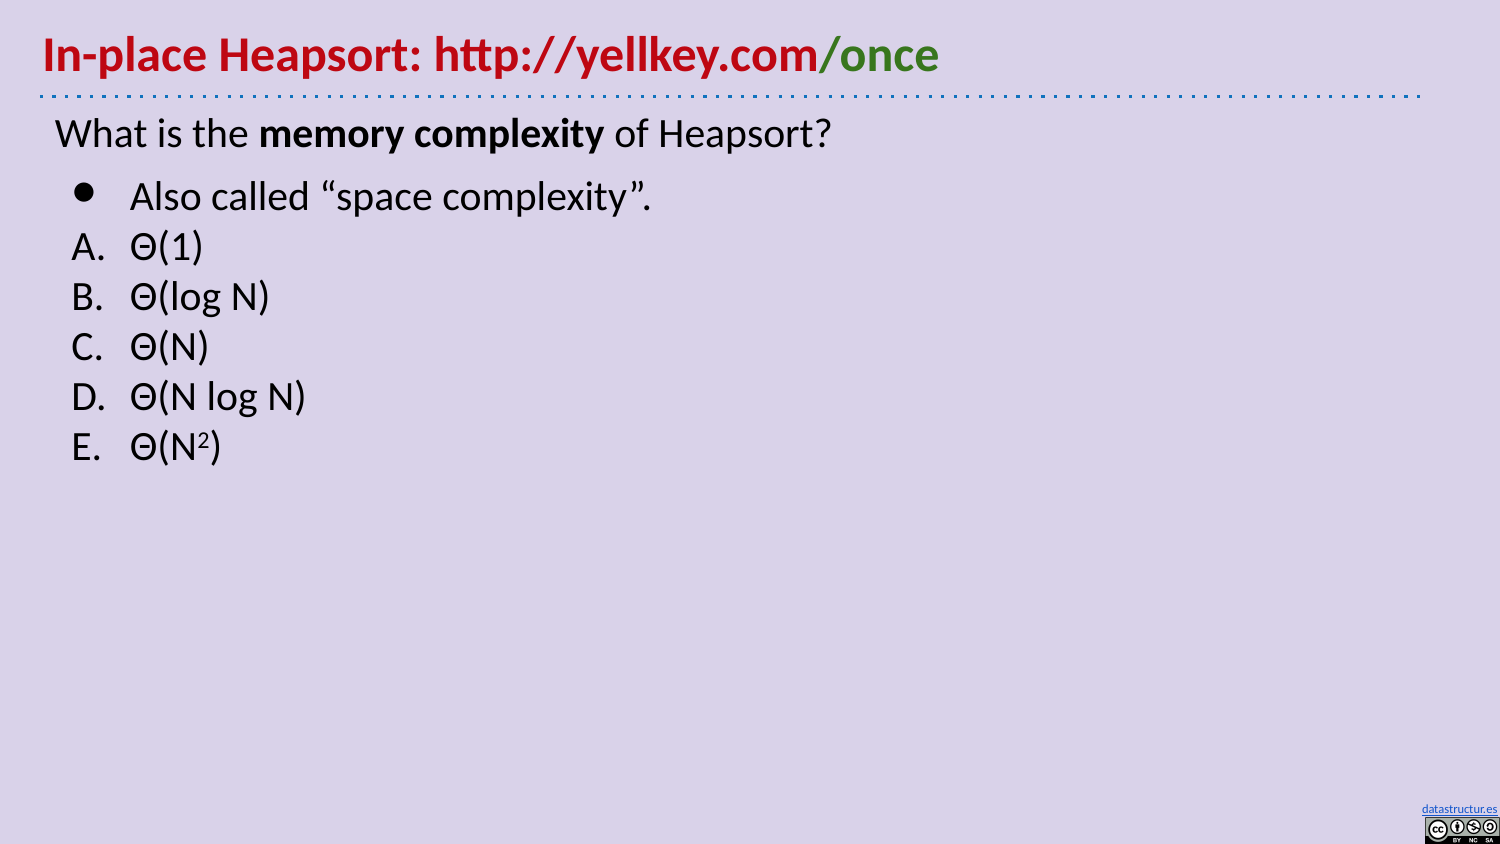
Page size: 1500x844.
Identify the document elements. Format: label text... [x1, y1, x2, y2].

list What is the memory complexity of Heapsort? Also called “space complexity”. Θ(1) Θ(log N) Θ(N) Θ(N log N) Θ(N2) [39, 91, 1475, 773]
picture [1425, 817, 1500, 844]
title In-place Heapsort: http://yellkey.com/once [27, 15, 1378, 97]
